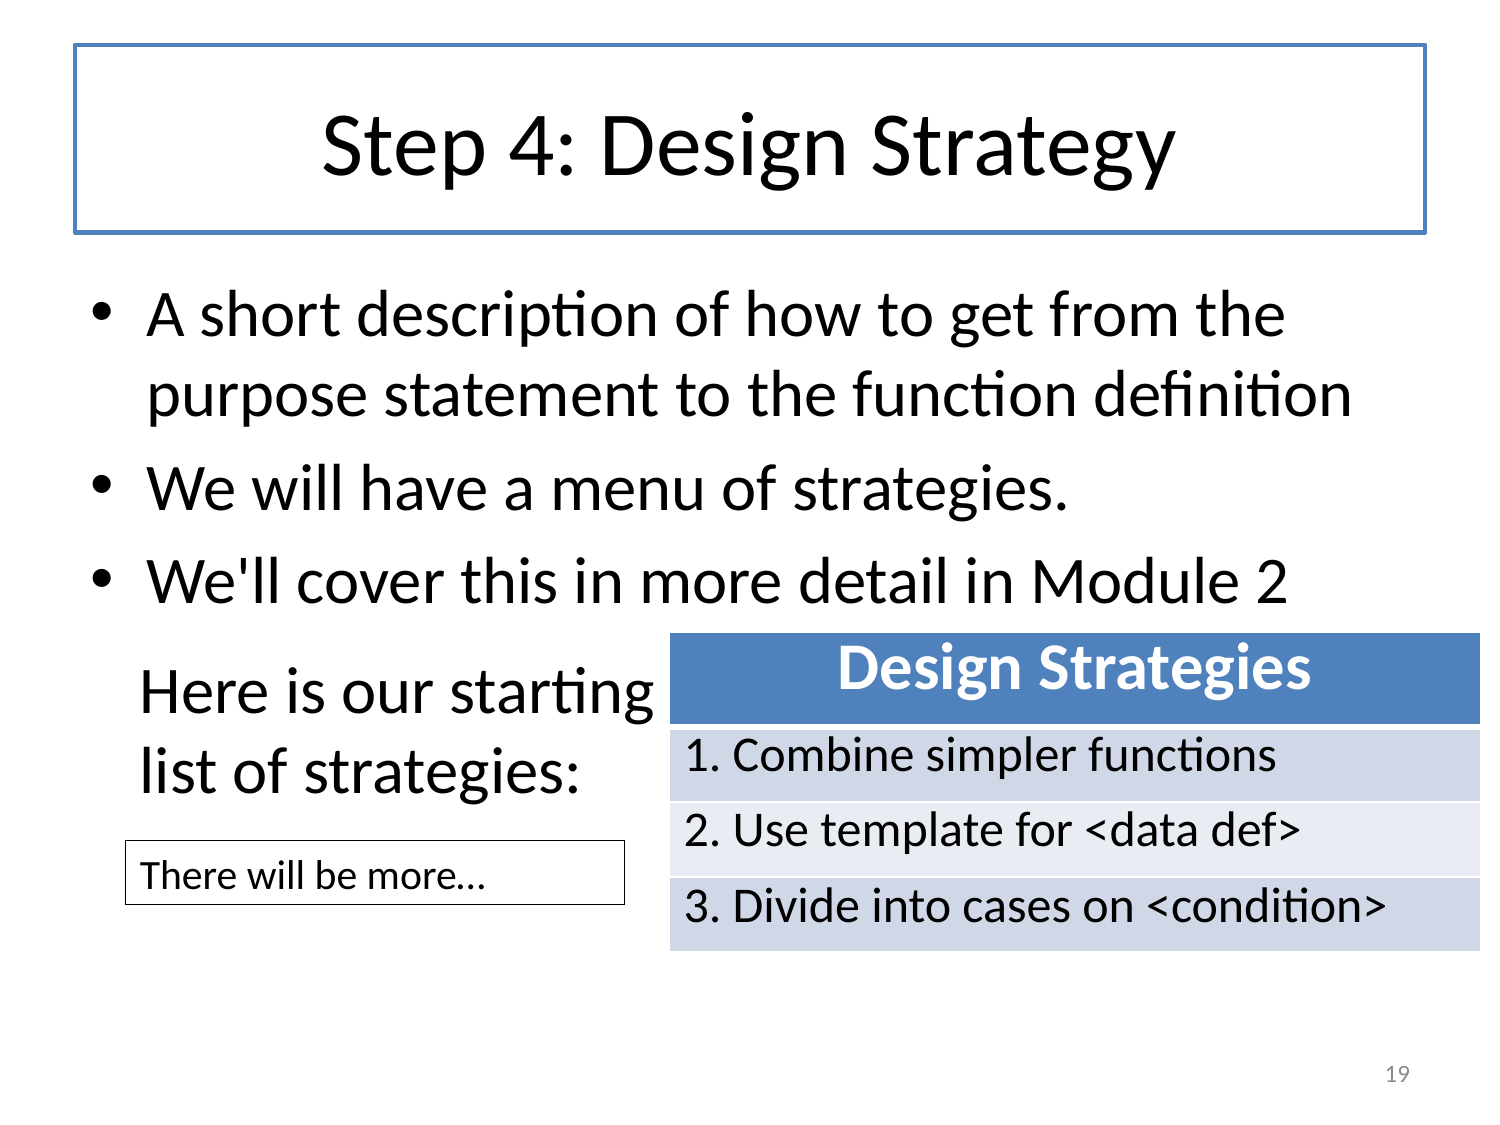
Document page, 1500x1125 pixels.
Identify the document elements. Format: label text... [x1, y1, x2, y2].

table_cell 3. Divide into cases on <condition> [670, 878, 1480, 951]
table_header Design Strategies [670, 633, 1480, 724]
slide_number 19 [1074, 1042, 1425, 1103]
text_box There will be more… [125, 840, 625, 905]
text_box Here is our starting list of strategies: [124, 639, 668, 814]
table_cell 1. Combine simpler functions [670, 730, 1480, 801]
table_cell 2. Use template for <data def> [670, 803, 1480, 876]
title Step 4: Design Strategy [73, 43, 1427, 235]
list A short description of how to get from the purpose statement to the function definition We will have a menu of strategies. We'll cover this in more detail in Module 2 [75, 262, 1425, 1005]
